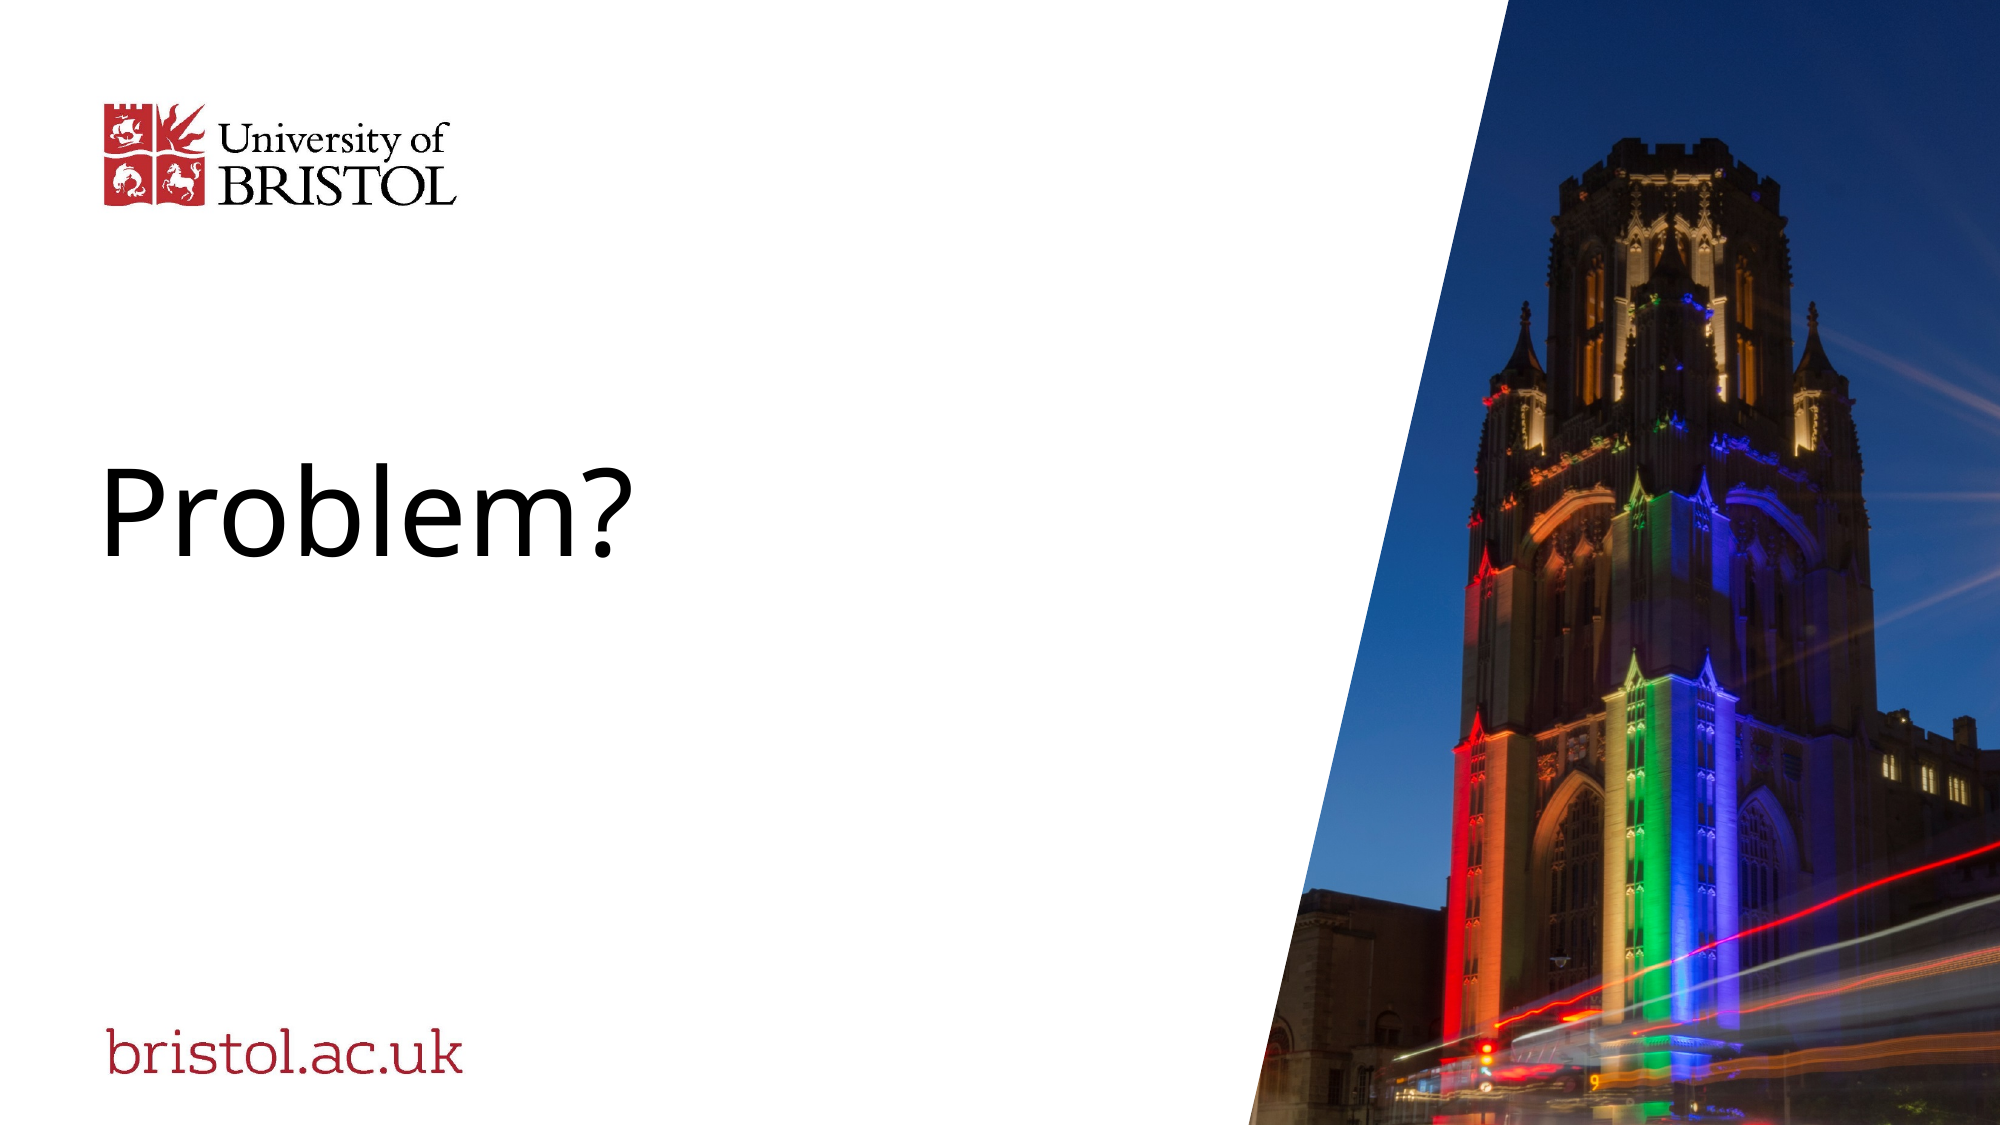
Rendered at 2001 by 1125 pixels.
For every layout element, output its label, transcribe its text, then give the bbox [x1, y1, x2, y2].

picture [0, 0, 2001, 1125]
title Problem? [81, 349, 1232, 591]
